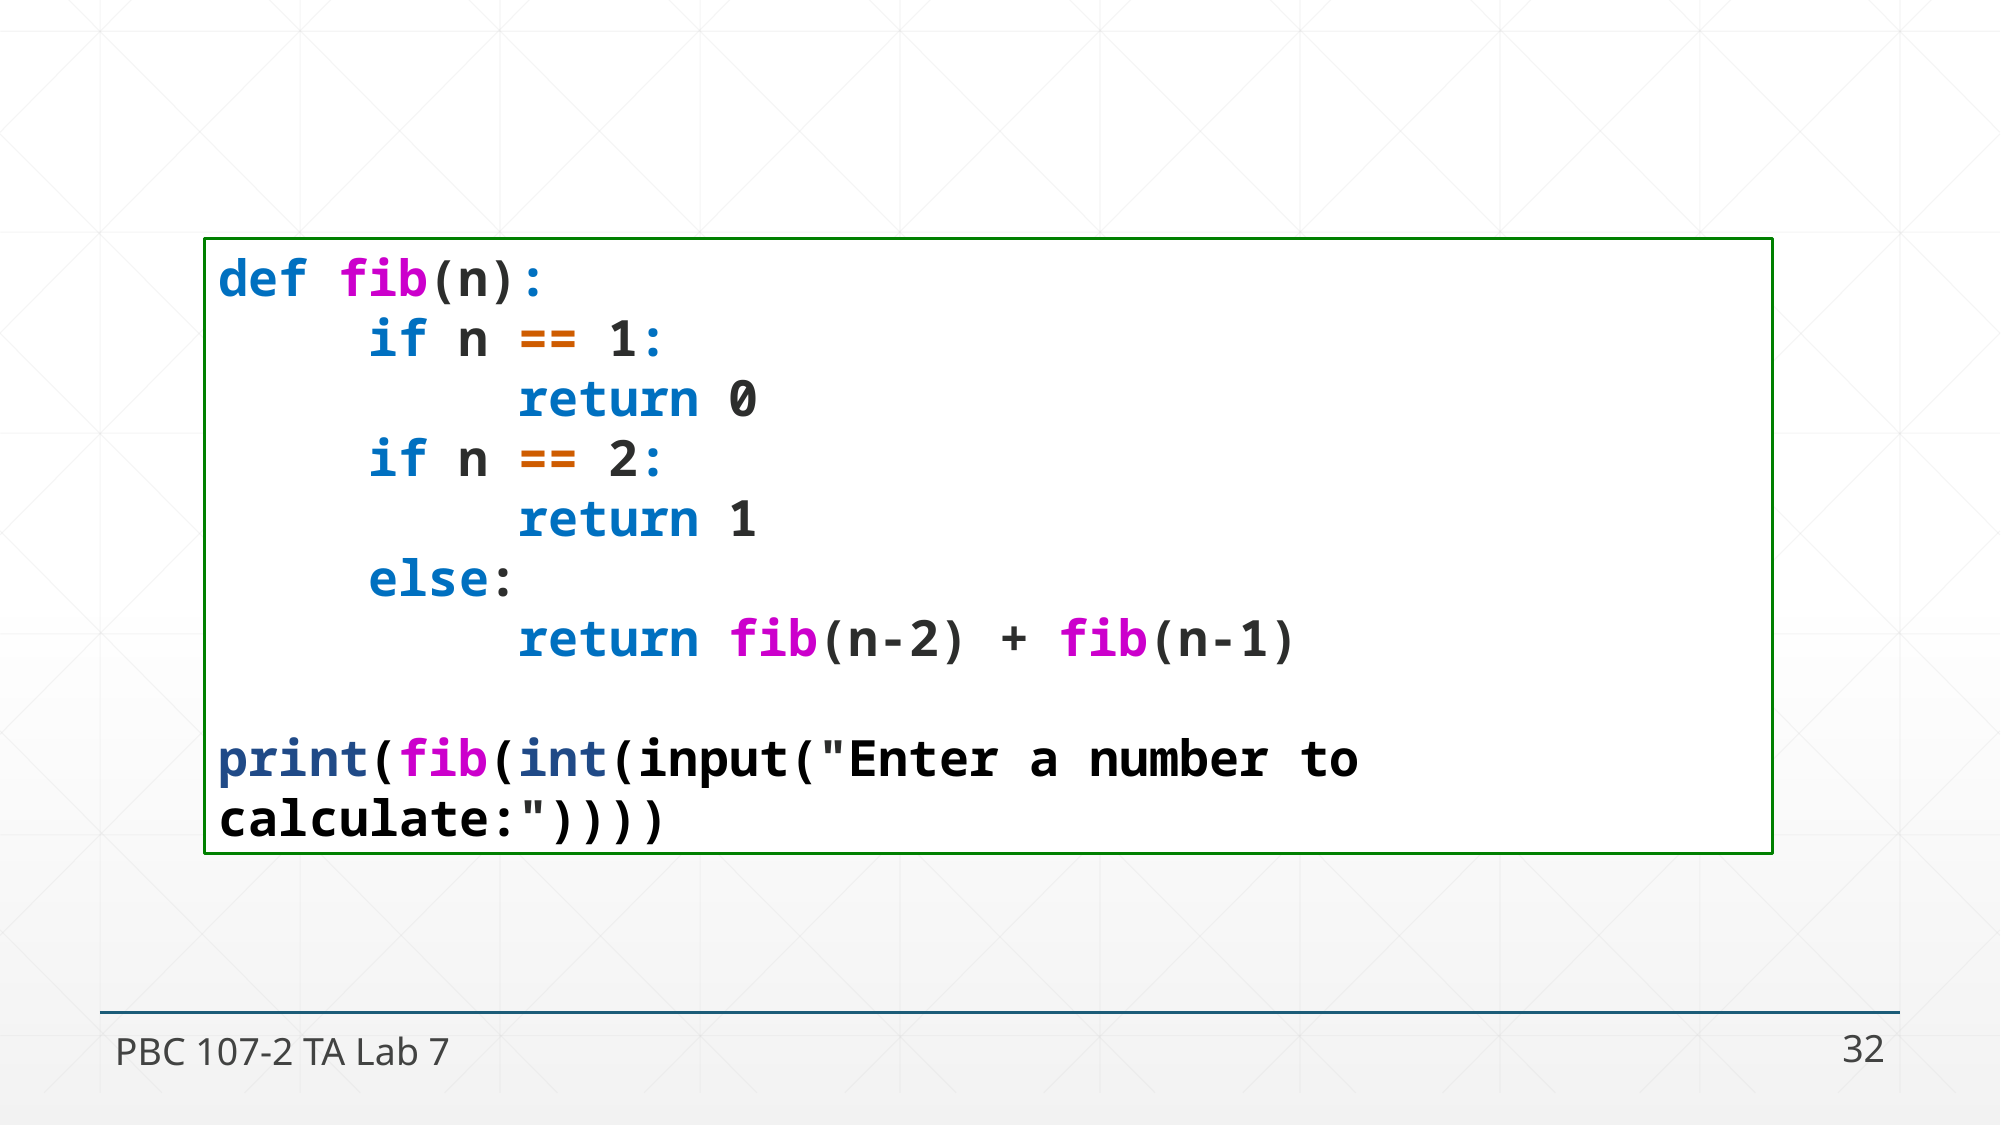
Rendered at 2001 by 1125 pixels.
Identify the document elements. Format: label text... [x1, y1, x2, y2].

text_box def fib(n): if n == 1: return 0 if n == 2: return 1 else: return fib(n-2) + fib(n-1) print(fib(int(input("Enter a number to calculate:")))) [204, 238, 1773, 854]
slide_number 32 [1749, 1031, 1901, 1069]
footer PBC 107-2 TA Lab 7 [99, 1031, 1106, 1069]
